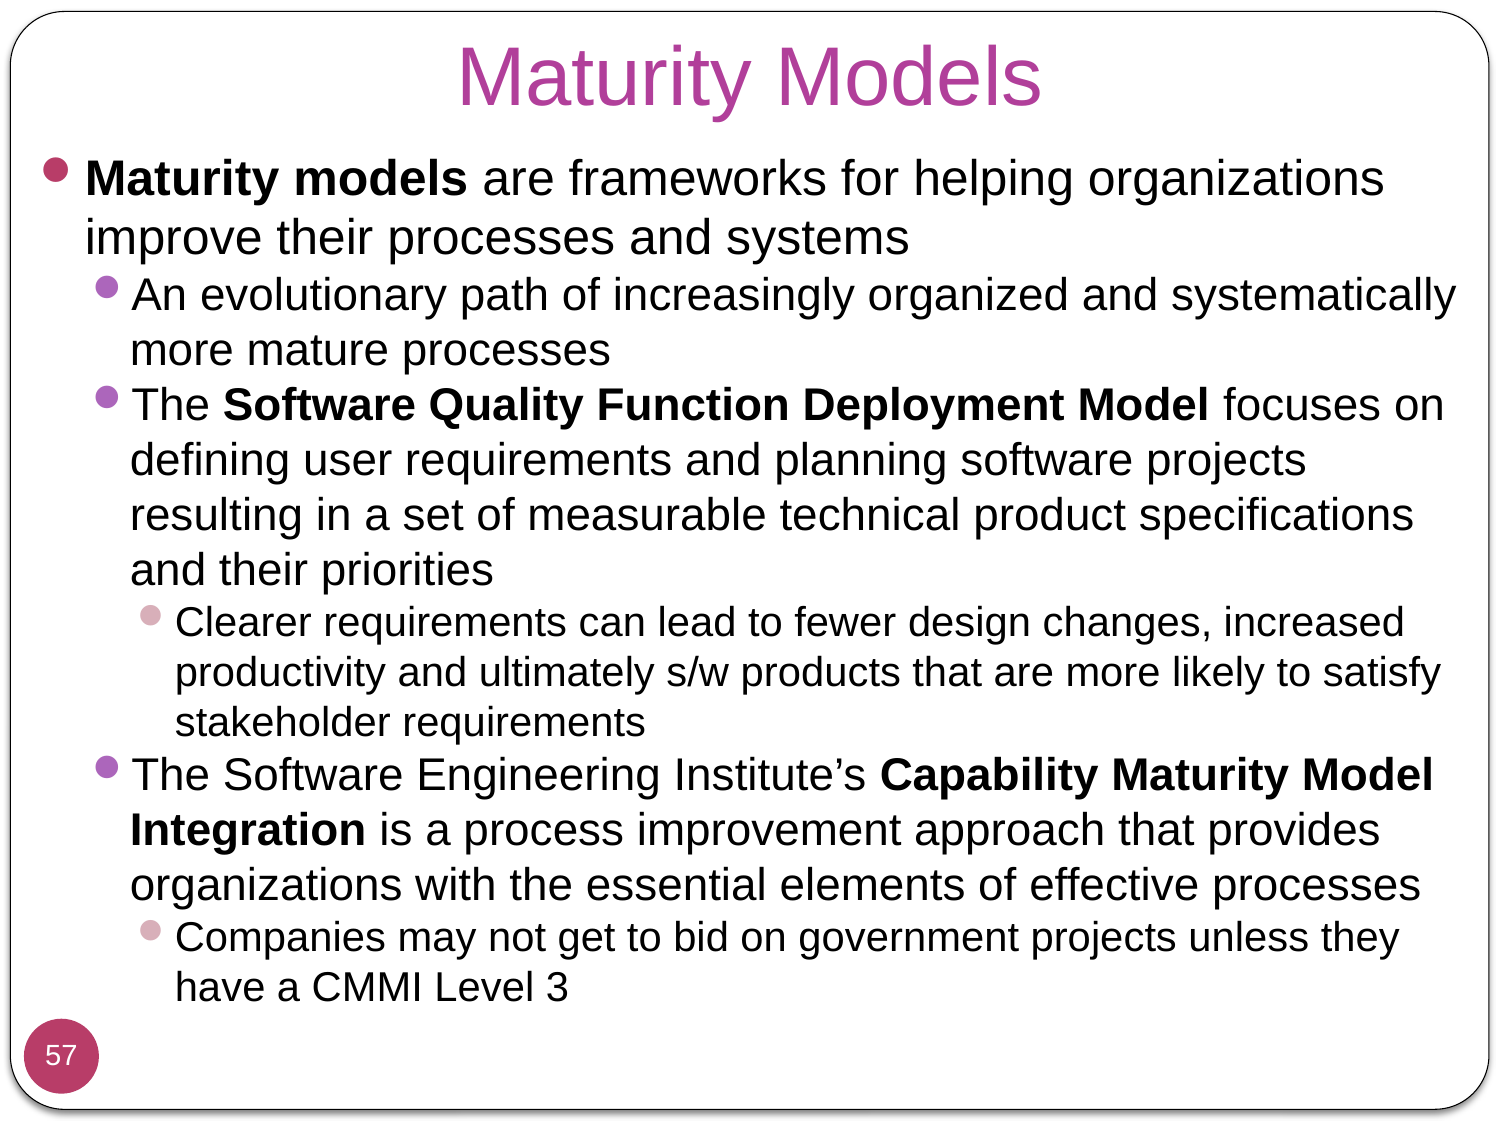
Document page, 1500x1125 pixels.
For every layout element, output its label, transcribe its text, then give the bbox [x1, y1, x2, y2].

title Maturity Models [62, 37, 1438, 137]
list Maturity models are frameworks for helping organizations improve their processes and systems An evolutionary path of increasingly organized and systematically more mature processes The Software Quality Function Deployment Model focuses on defining user requirements and planning software projects resulting in a set of measurable technical product specifications and their priorities Clearer requirements can lead to fewer design changes, increased productivity and ultimately s/w products that are more likely to satisfy stakeholder requirements The Software Engineering Institute’s Capability Maturity Model Integration is a process improvement approach that provides organizations with the essential elements of effective processes Companies may not get to bid on government projects unless they have a CMMI Level 3 [24, 137, 1476, 1051]
slide_number 57 [23, 1018, 99, 1094]
